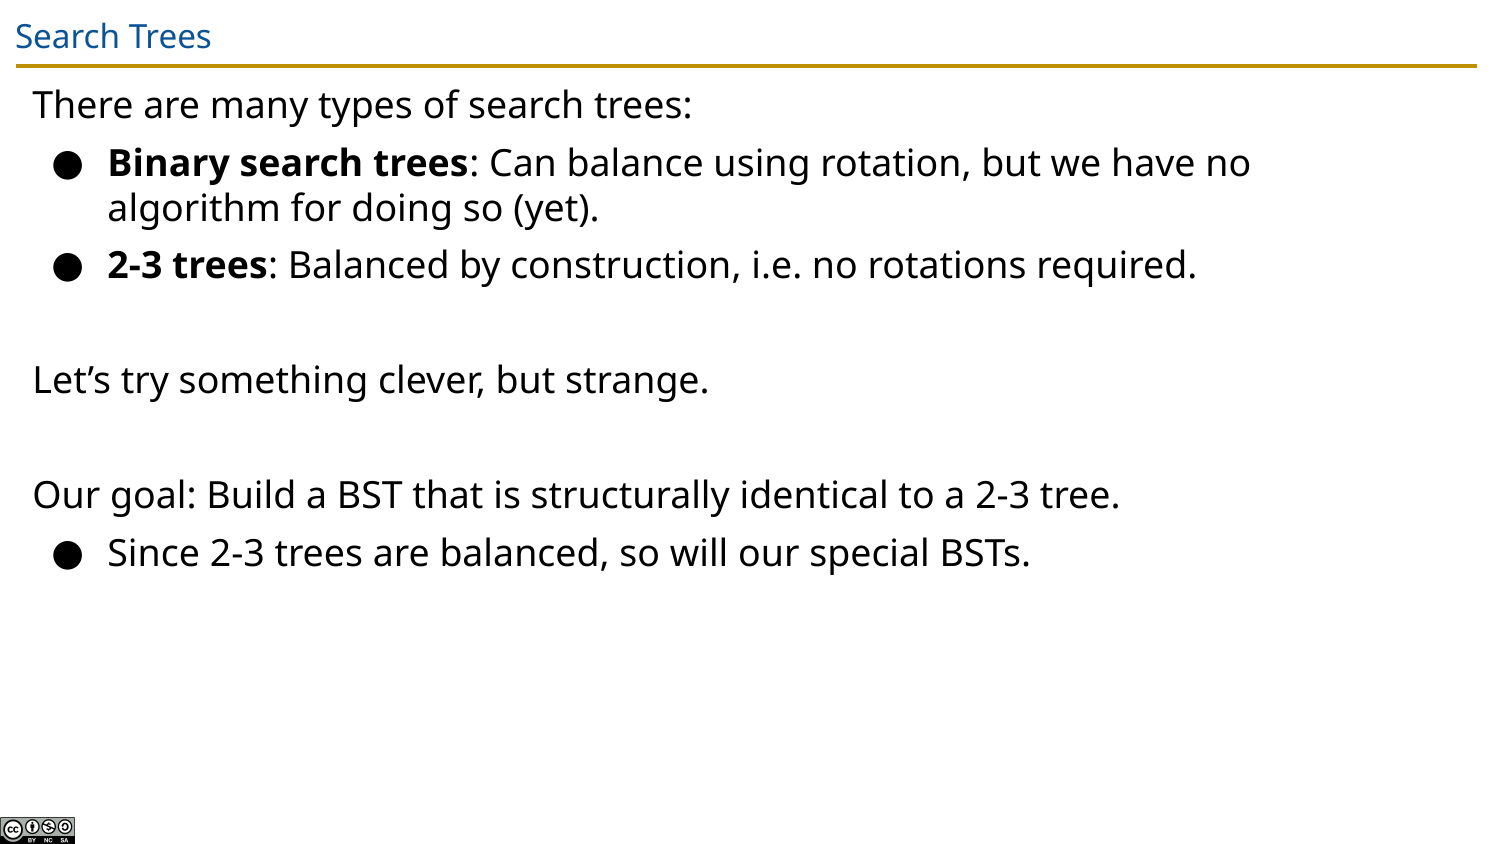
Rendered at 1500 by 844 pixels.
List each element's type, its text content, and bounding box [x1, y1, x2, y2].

picture [0, 817, 75, 844]
list There are many types of search trees: Binary search trees: Can balance using rotation, but we have no algorithm for doing so (yet). 2-3 trees: Balanced by construction, i.e. no rotations required. Let’s try something clever, but strange. Our goal: Build a BST that is structurally identical to a 2-3 tree. Since 2-3 trees are balanced, so will our special BSTs. [17, 65, 1416, 627]
title Search Trees [0, 0, 1398, 65]
